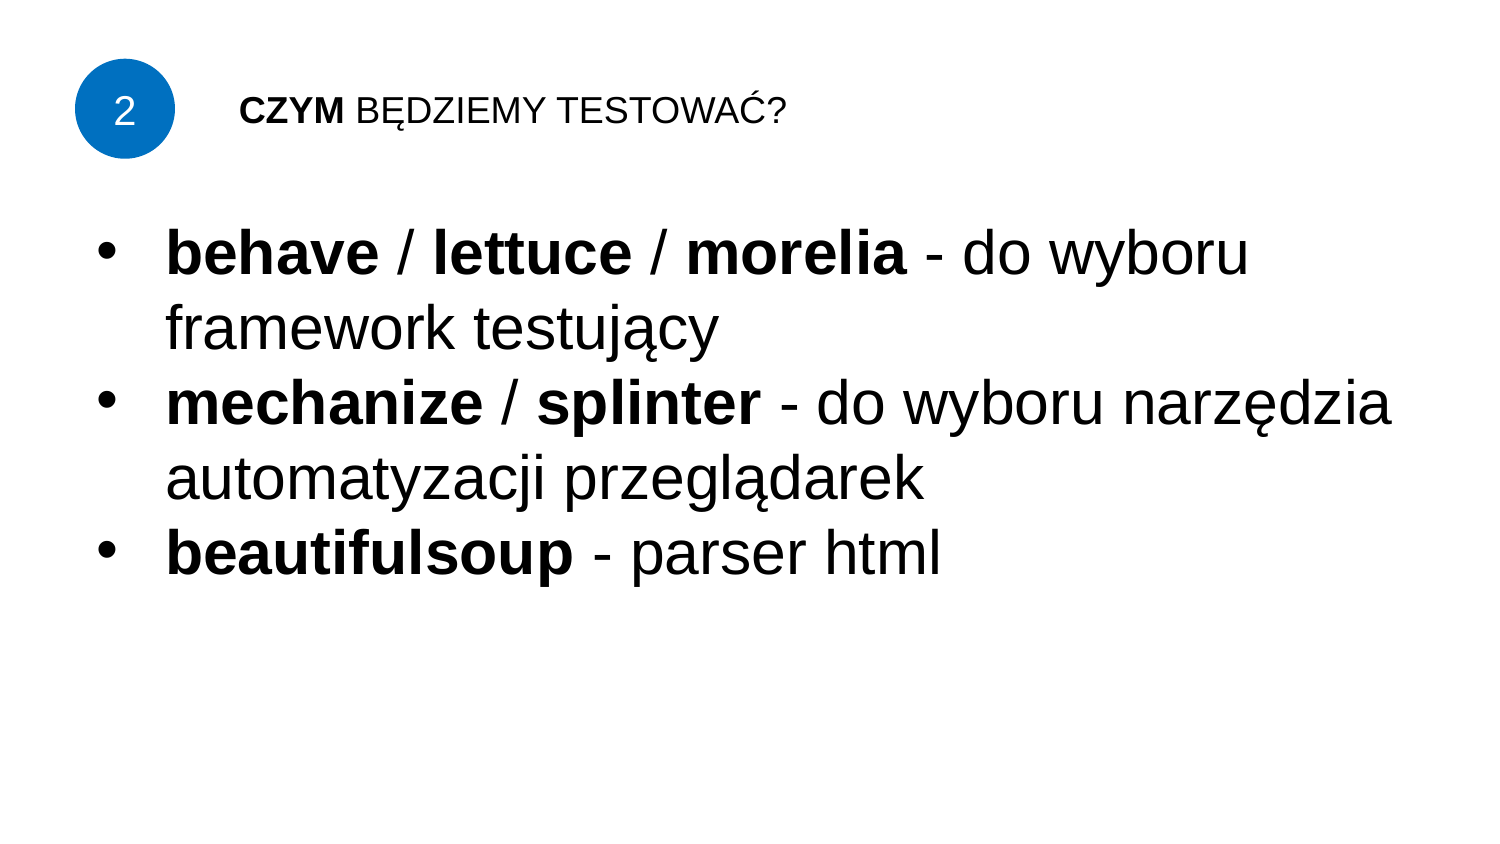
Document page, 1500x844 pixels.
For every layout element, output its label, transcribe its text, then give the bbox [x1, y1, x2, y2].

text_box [74, 58, 842, 159]
list behave / lettuce / morelia - do wyboru framework testujący mechanize / splinter - do wyboru narzędzia automatyzacji przeglądarek beautifulsoup - parser html [75, 196, 1425, 754]
